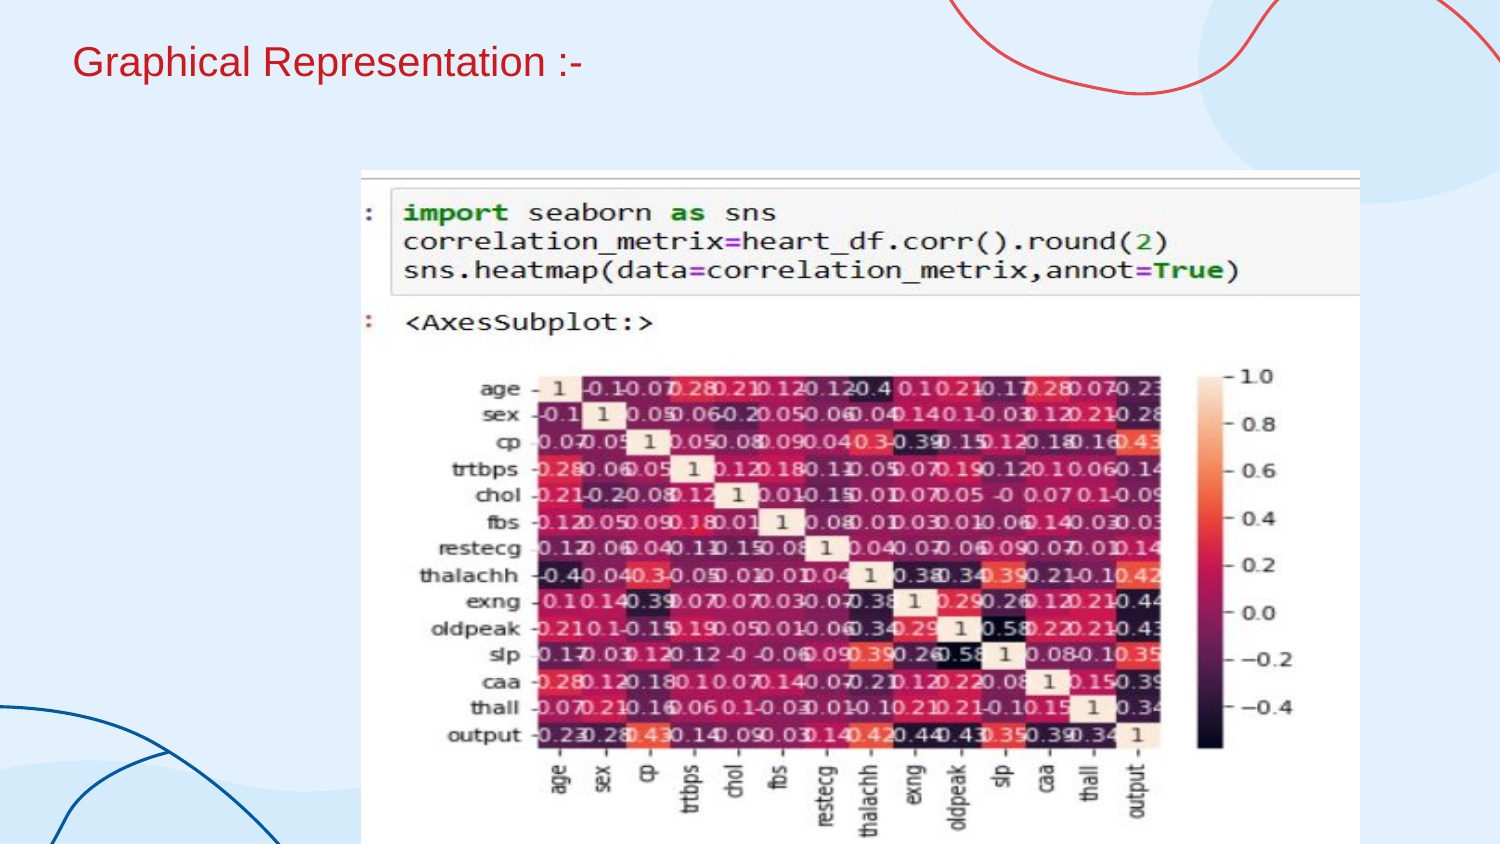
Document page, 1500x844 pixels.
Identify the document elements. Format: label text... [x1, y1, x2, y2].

picture [360, 170, 1360, 844]
text_box Graphical Representation :- [57, 27, 714, 93]
